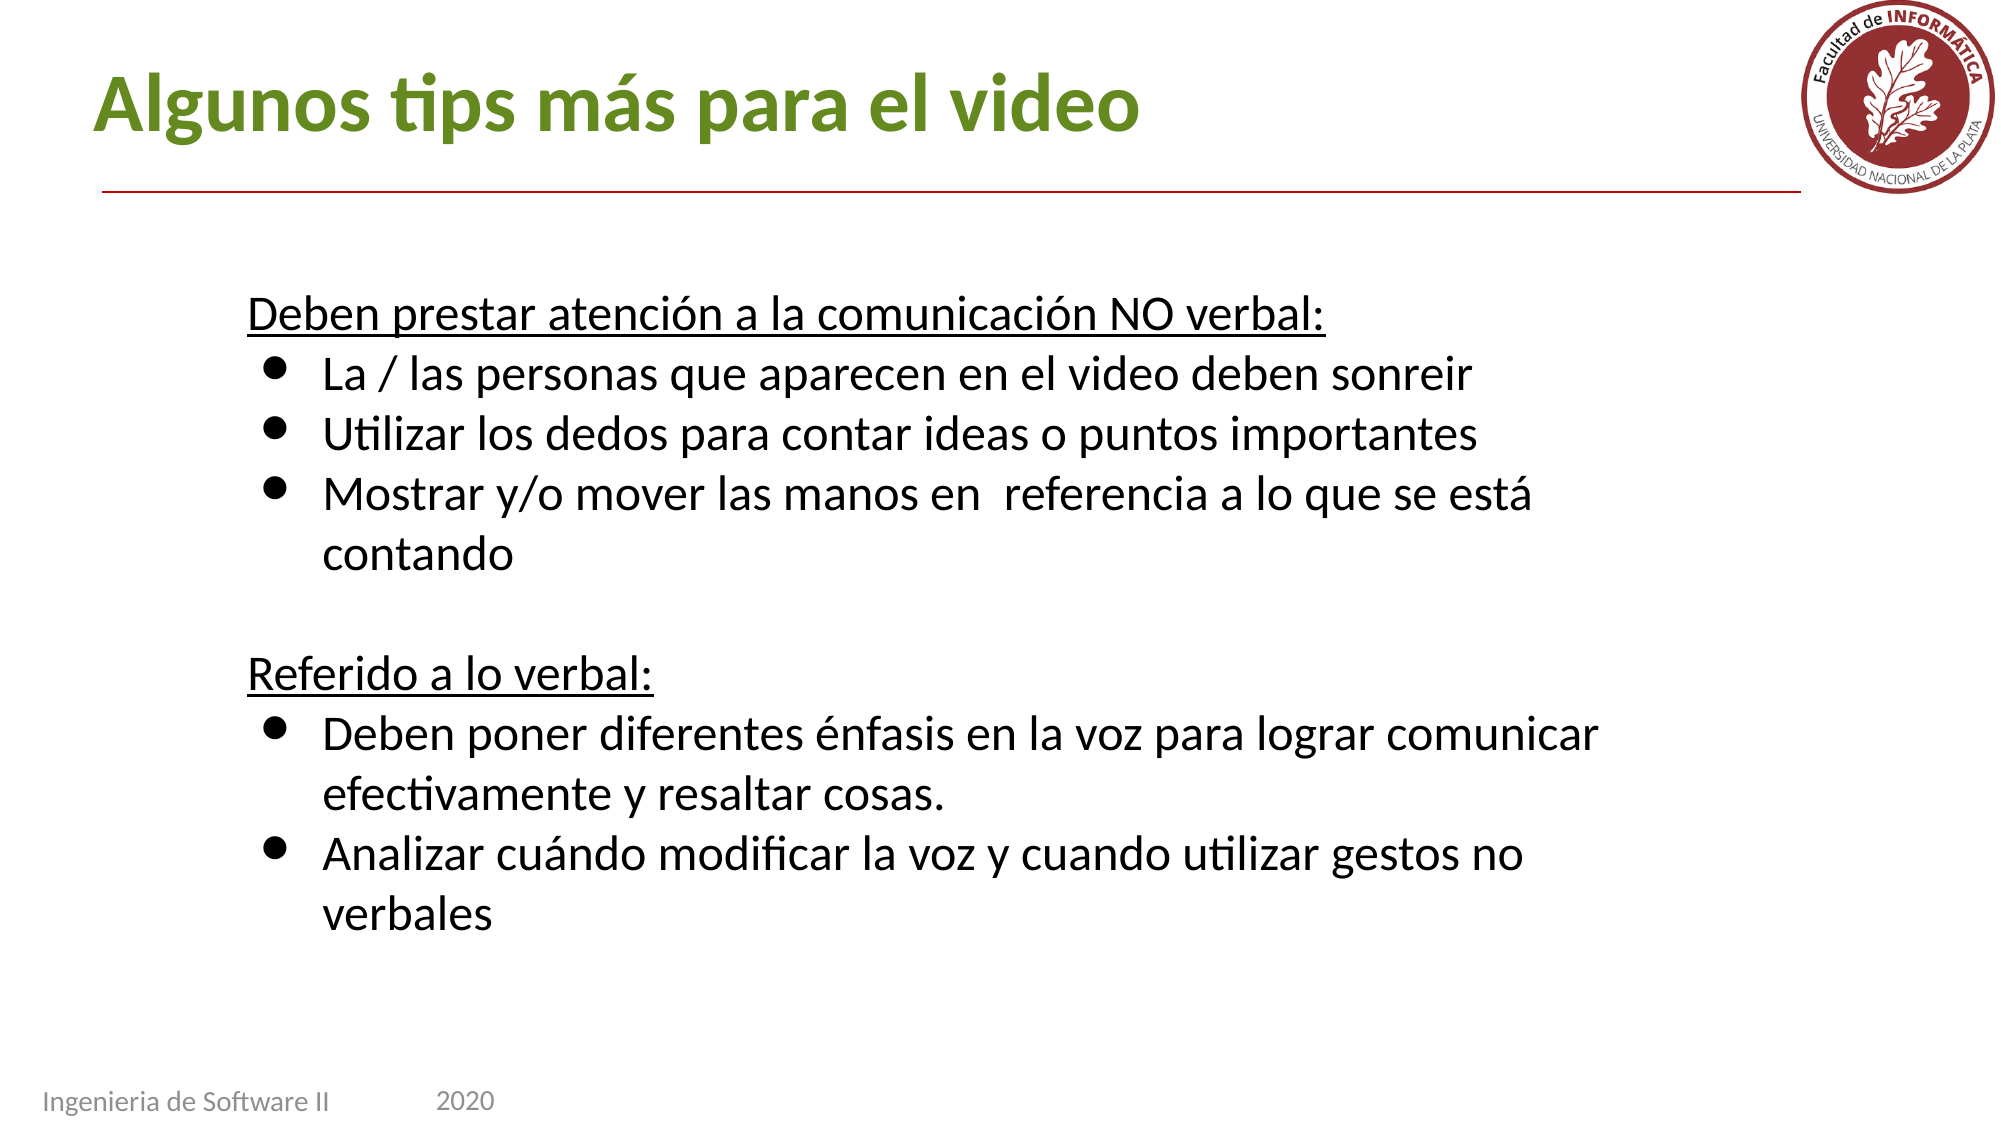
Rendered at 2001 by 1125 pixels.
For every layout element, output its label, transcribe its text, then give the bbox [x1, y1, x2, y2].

title Algunos tips más para el video [78, 1, 1852, 211]
picture [1801, 0, 2000, 195]
text_box Deben prestar atención a la comunicación NO verbal: La / las personas que aparecen en el video deben sonreir Utilizar los dedos para contar ideas o puntos importantes Mostrar y/o mover las manos en referencia a lo que se está contando Referido a lo verbal: Deben poner diferentes énfasis en la voz para lograr comunicar efectivamente y resaltar cosas. Analizar cuándo modificar la voz y cuando utilizar gestos no verbales [232, 265, 1698, 976]
